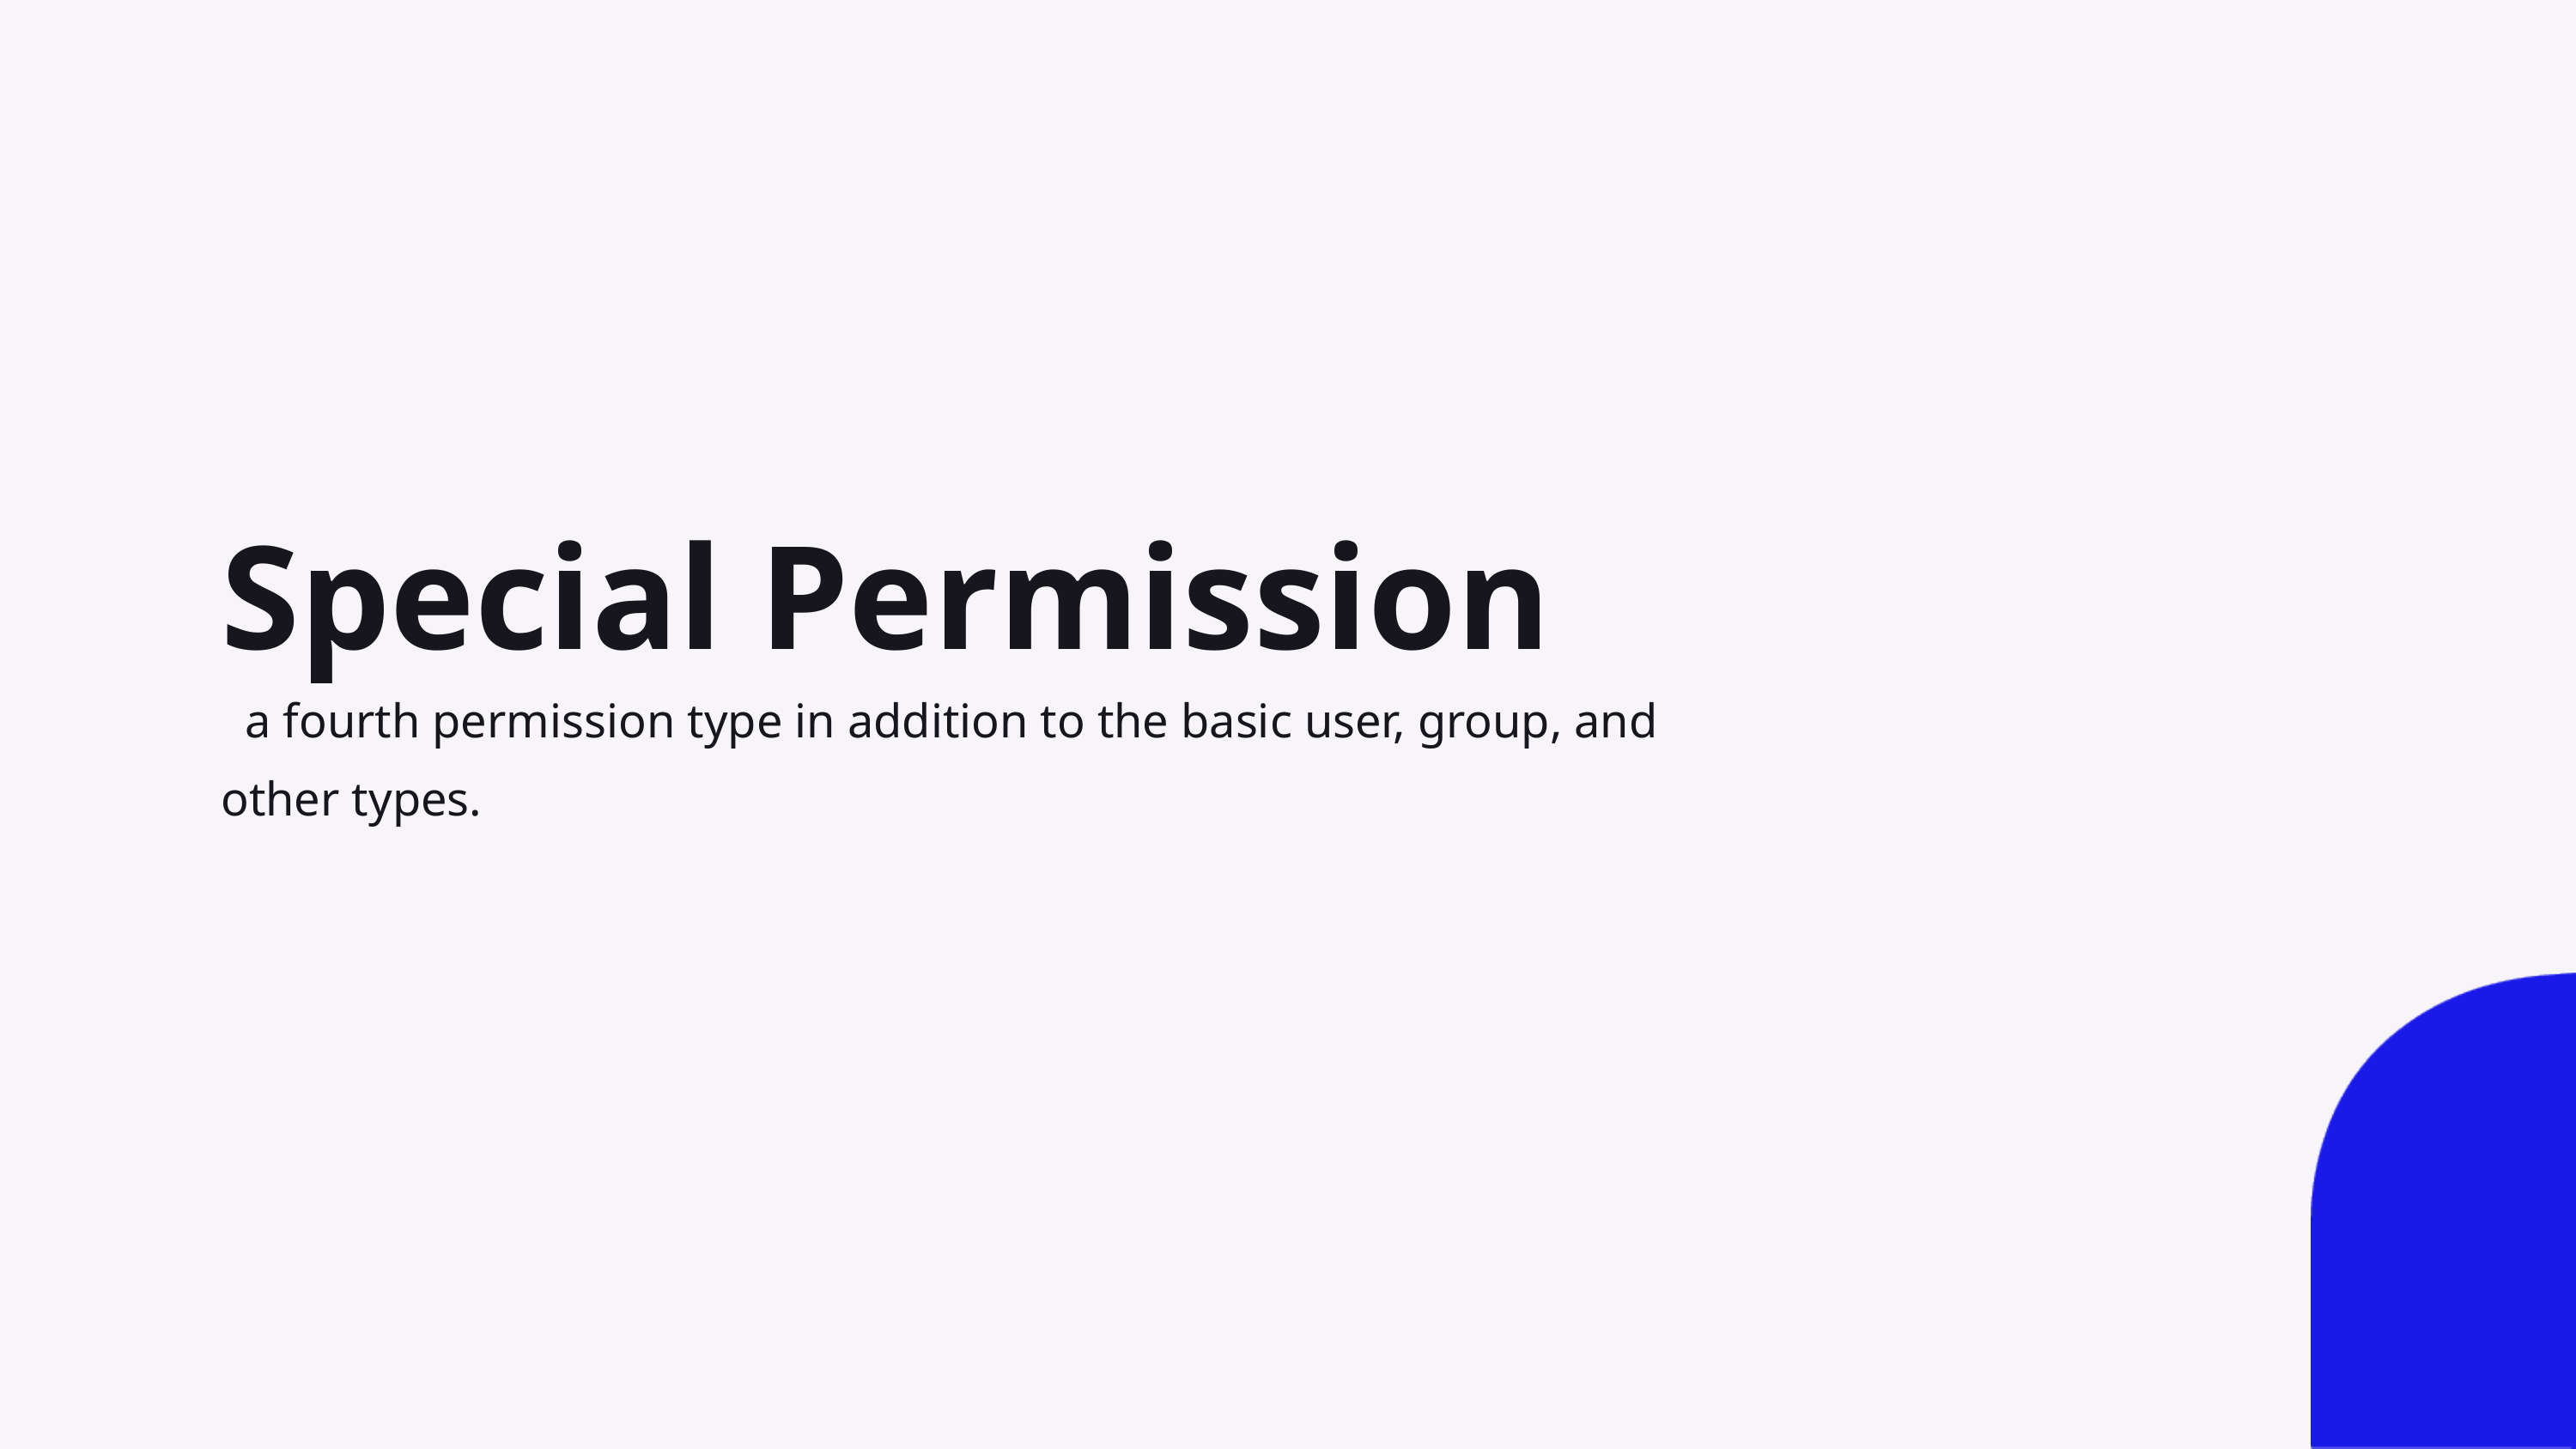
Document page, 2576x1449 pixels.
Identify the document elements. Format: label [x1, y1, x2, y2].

picture [2311, 972, 2576, 1449]
text_box [221, 471, 1971, 888]
